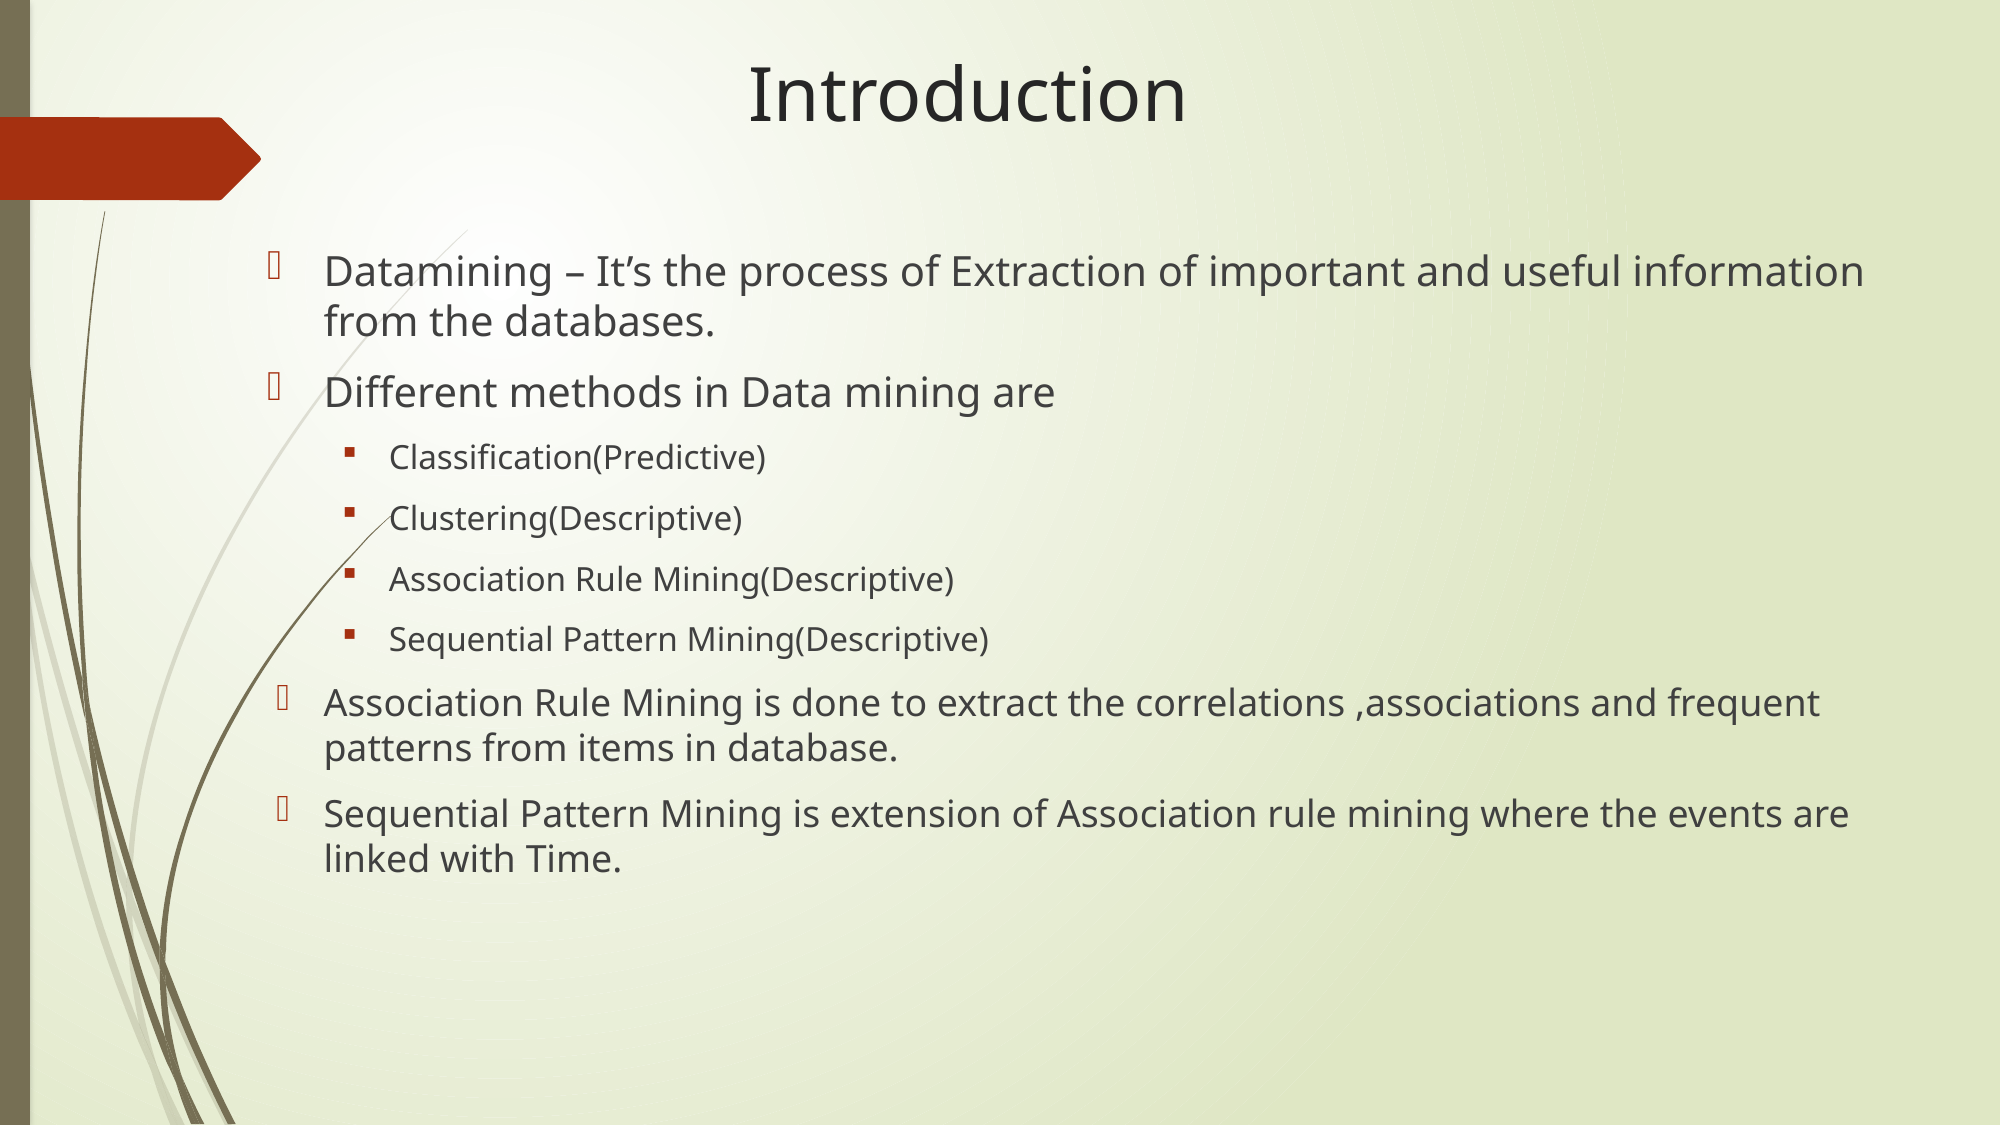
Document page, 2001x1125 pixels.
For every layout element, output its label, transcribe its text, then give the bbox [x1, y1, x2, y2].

title Introduction [733, 39, 1406, 196]
list Datamining – It’s the process of Extraction of important and useful information from the databases. Different methods in Data mining are Classification(Predictive) Clustering(Descriptive) Association Rule Mining(Descriptive) Sequential Pattern Mining(Descriptive) Association Rule Mining is done to extract the correlations ,associations and frequent patterns from items in database. Sequential Pattern Mining is extension of Association rule mining where the events are linked with Time. [252, 236, 1888, 970]
